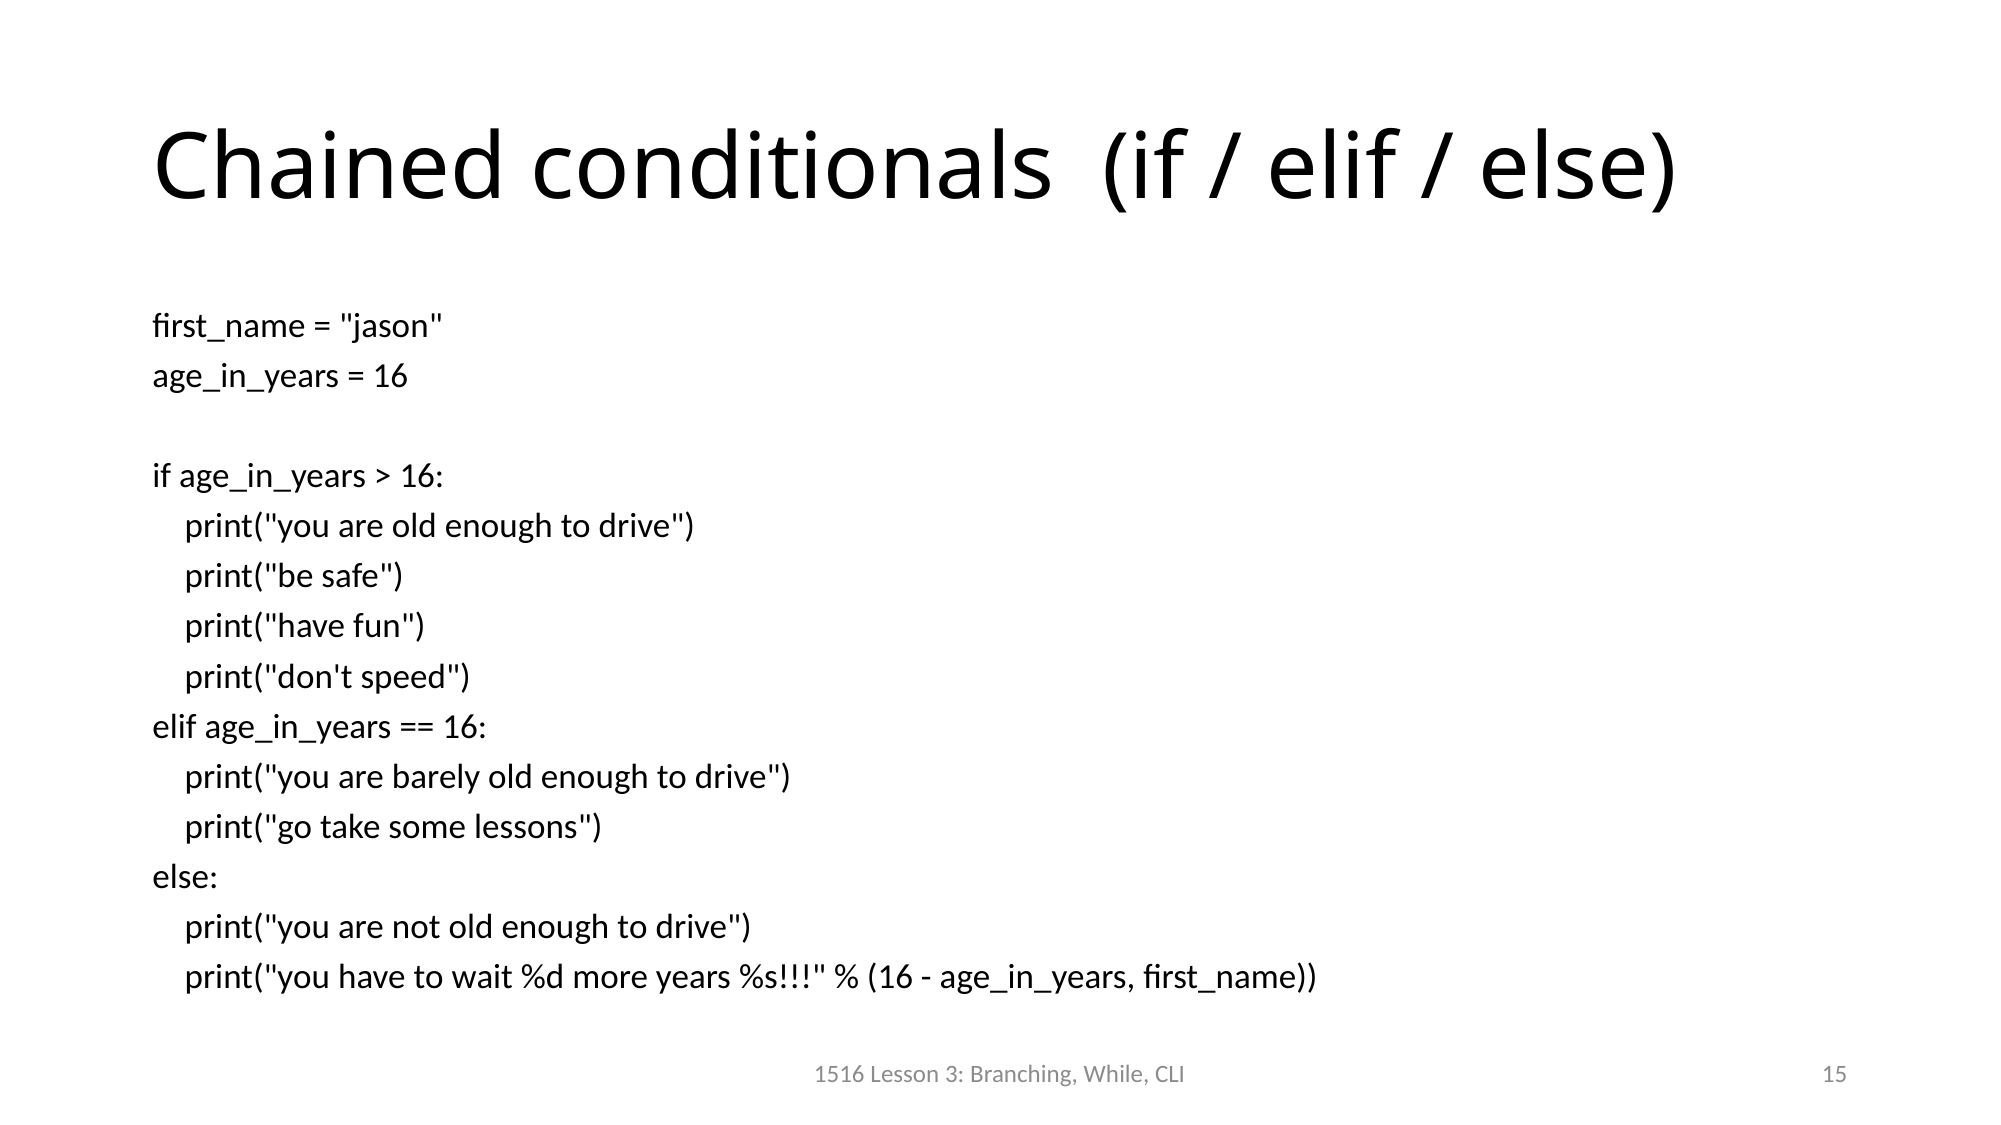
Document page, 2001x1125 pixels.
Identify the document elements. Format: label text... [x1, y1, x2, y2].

title Chained conditionals (if / elif / else) [137, 59, 1863, 278]
footer 1516 Lesson 3: Branching, While, CLI [662, 1042, 1338, 1103]
list first_name = "jason" age_in_years = 16 if age_in_years > 16: print("you are old enough to drive") print("be safe") print("have fun") print("don't speed") elif age_in_years == 16: print("you are barely old enough to drive") print("go take some lessons") else: print("you are not old enough to drive") print("you have to wait %d more years %s!!!" % (16 - age_in_years, first_name)) [137, 299, 1863, 1014]
slide_number 15 [1412, 1042, 1863, 1103]
